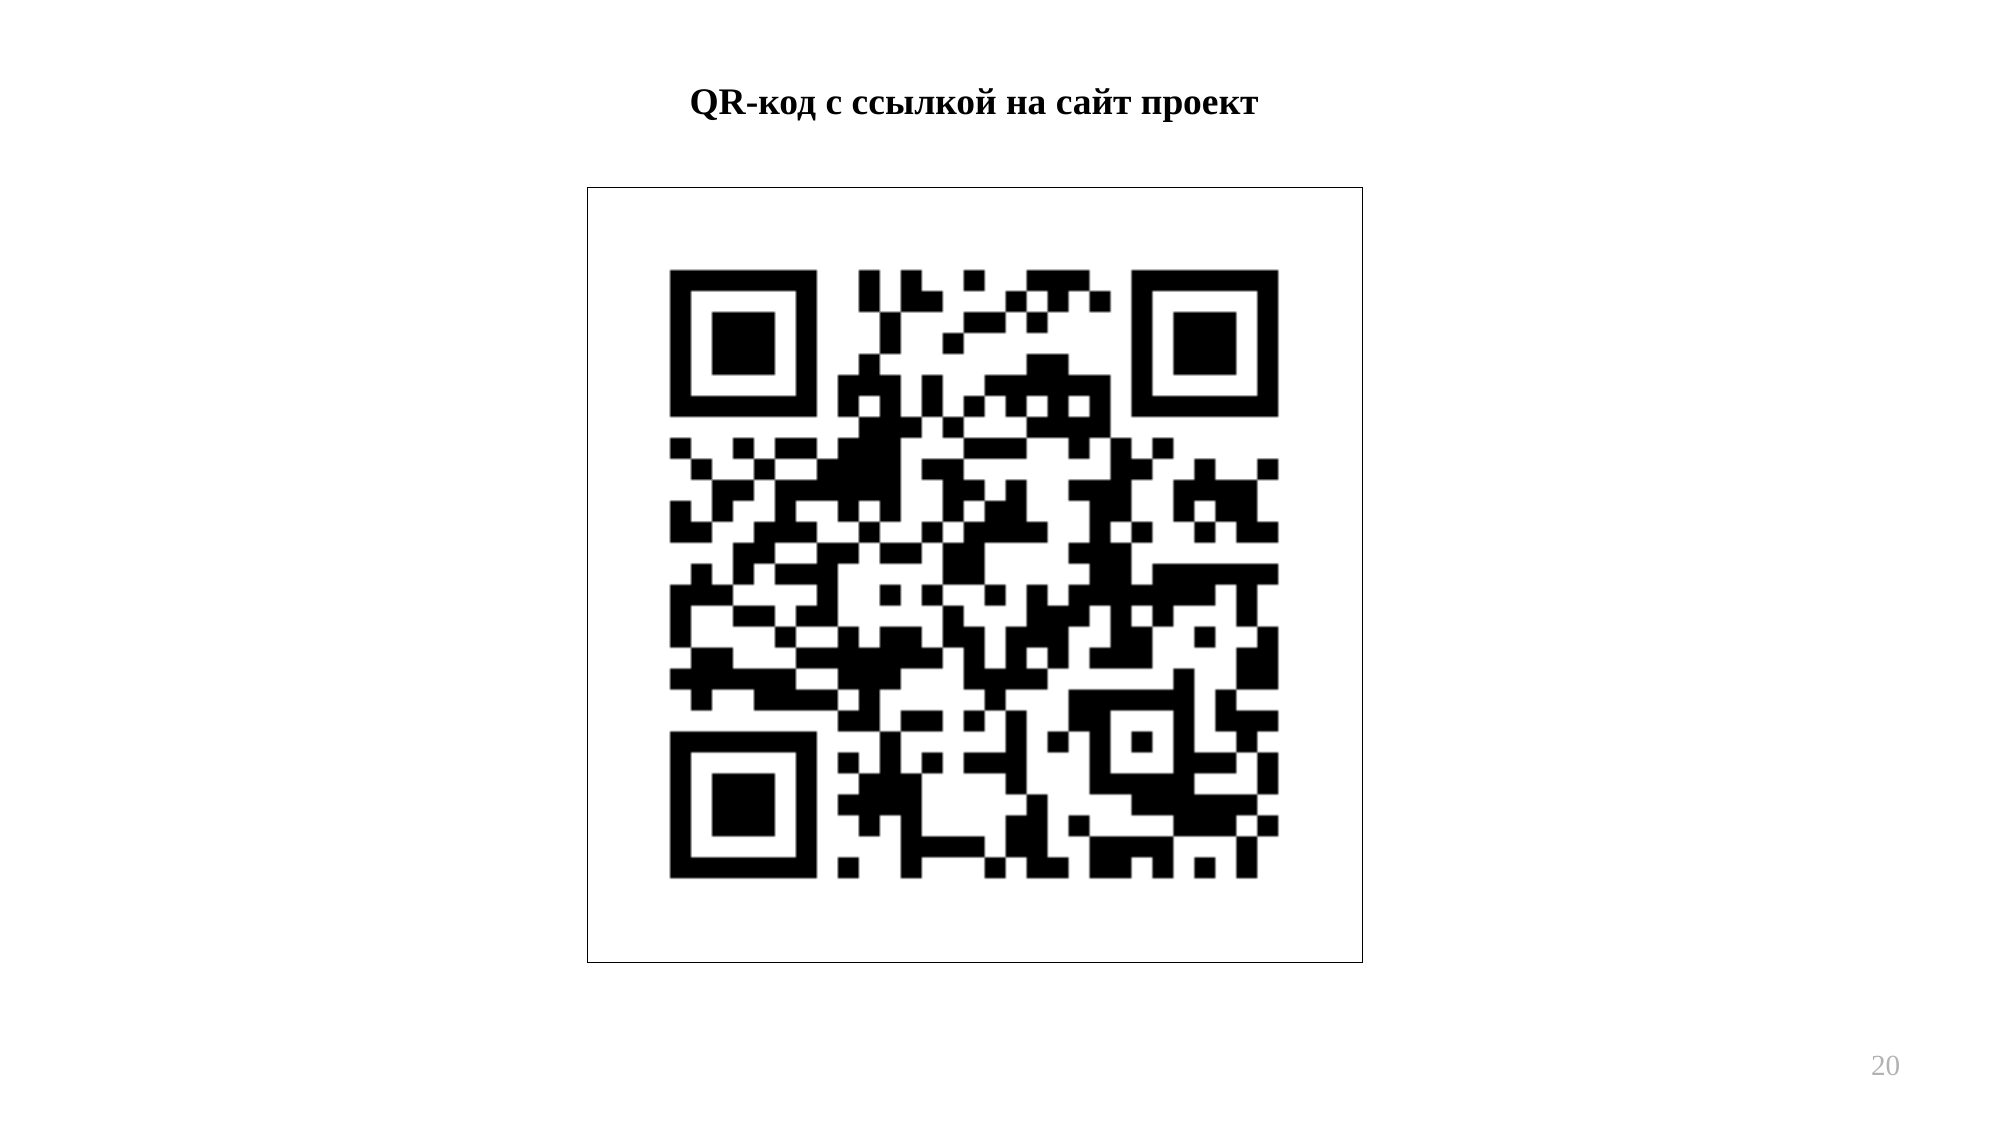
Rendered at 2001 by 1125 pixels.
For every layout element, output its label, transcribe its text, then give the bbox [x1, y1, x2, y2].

text_box QR-код с ссылкой на сайт проект [687, 75, 1490, 123]
picture [587, 187, 1363, 963]
slide_number 20 [1440, 1046, 1900, 1092]
